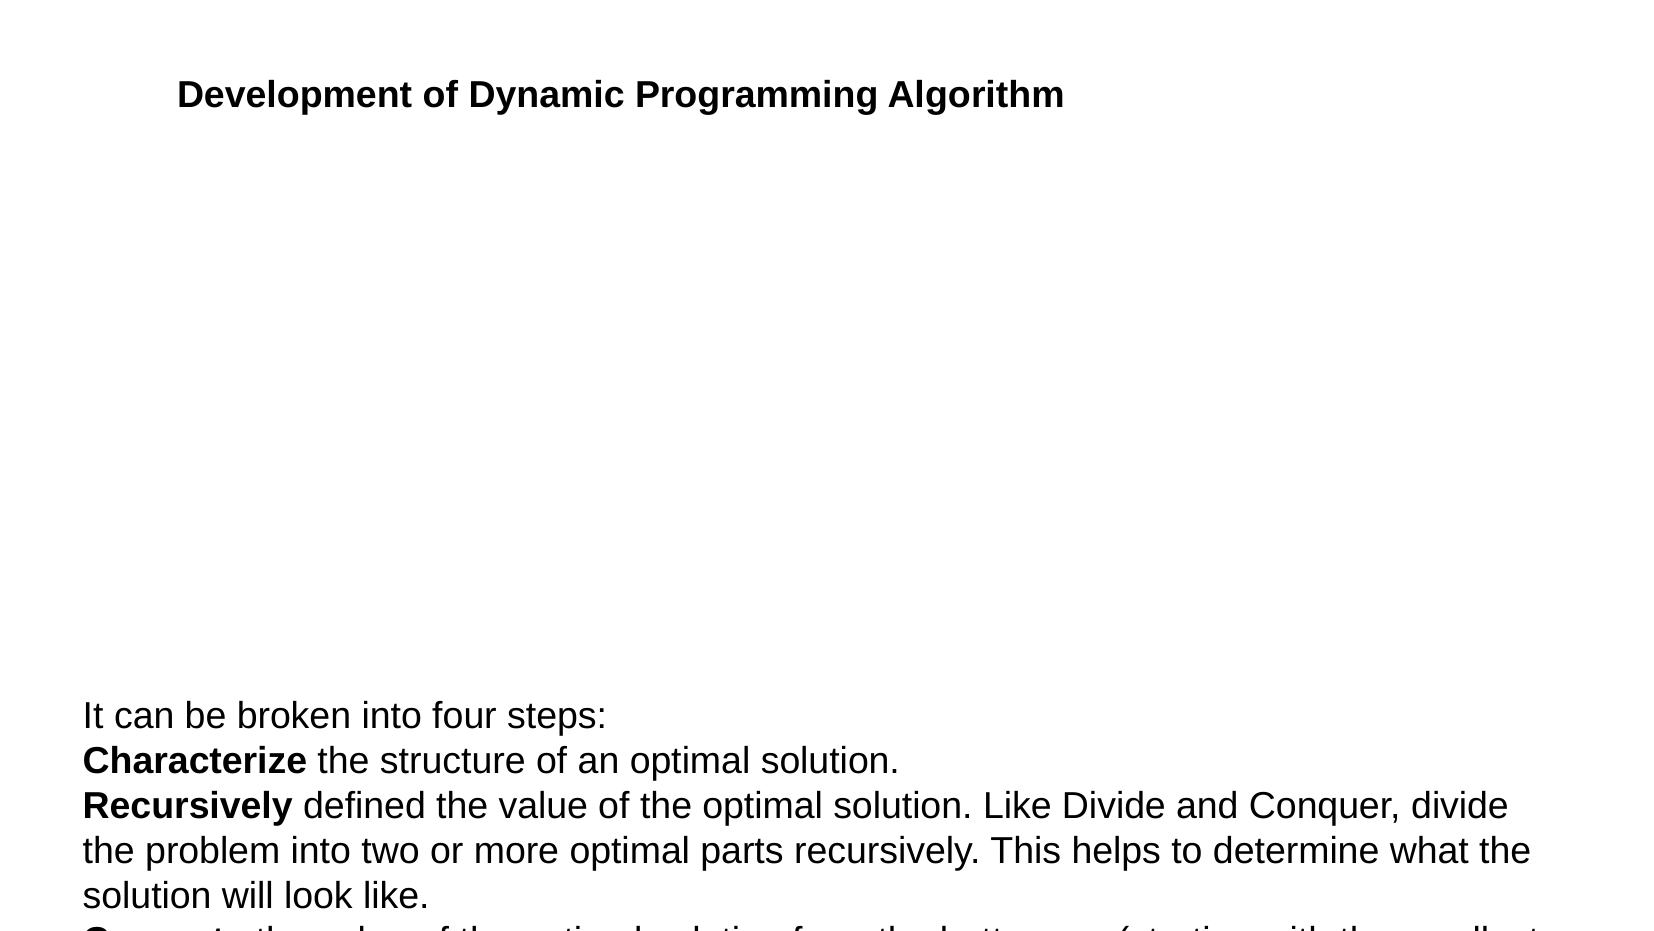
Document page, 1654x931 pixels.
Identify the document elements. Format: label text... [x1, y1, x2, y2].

title Development of Dynamic Programming Algorithm [177, 37, 1571, 193]
subtitle It can be broken into four steps: Characterize the structure of an optimal solution. Recursively defined the value of the optimal solution. Like Divide and Conquer, divide the problem into two or more optimal parts recursively. This helps to determine what the solution will look like. Compute the value of the optimal solution from the bottom up (starting with the smallest subproblems) Construct the optimal solution for the entire problem form the computed values of smaller subproblems. [82, 217, 1571, 851]
